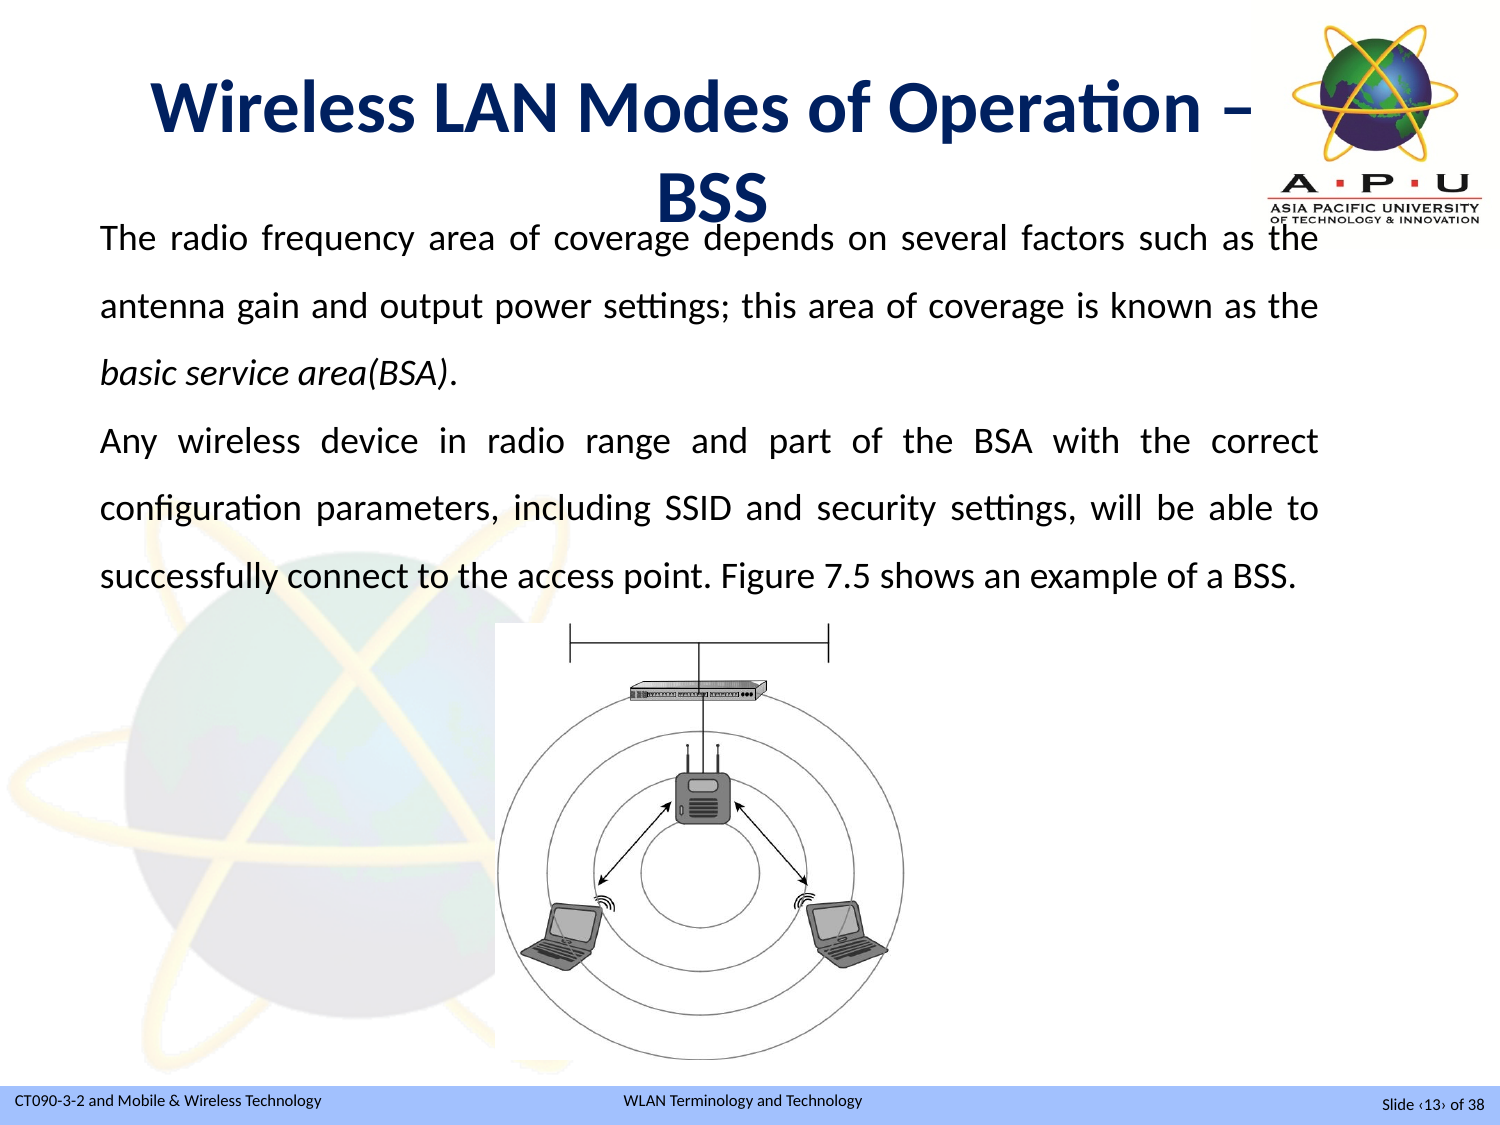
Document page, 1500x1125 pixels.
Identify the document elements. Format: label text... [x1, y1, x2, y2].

picture [495, 623, 905, 1061]
picture [1251, 0, 1500, 249]
footer Slide ‹13› of 38 [1024, 1086, 1500, 1125]
text_box Wireless LAN Modes of Operation – BSS [56, 83, 1369, 213]
text_box The radio frequency area of coverage depends on several factors such as the antenna gain and output power settings; this area of coverage is known as the basic service area(BSA). Any wireless device in radio range and part of the BSA with the correct configuration parameters, including SSID and security settings, will be able to successfully connect to the access point. Figure 7.5 shows an example of a BSS. [85, 213, 1336, 603]
